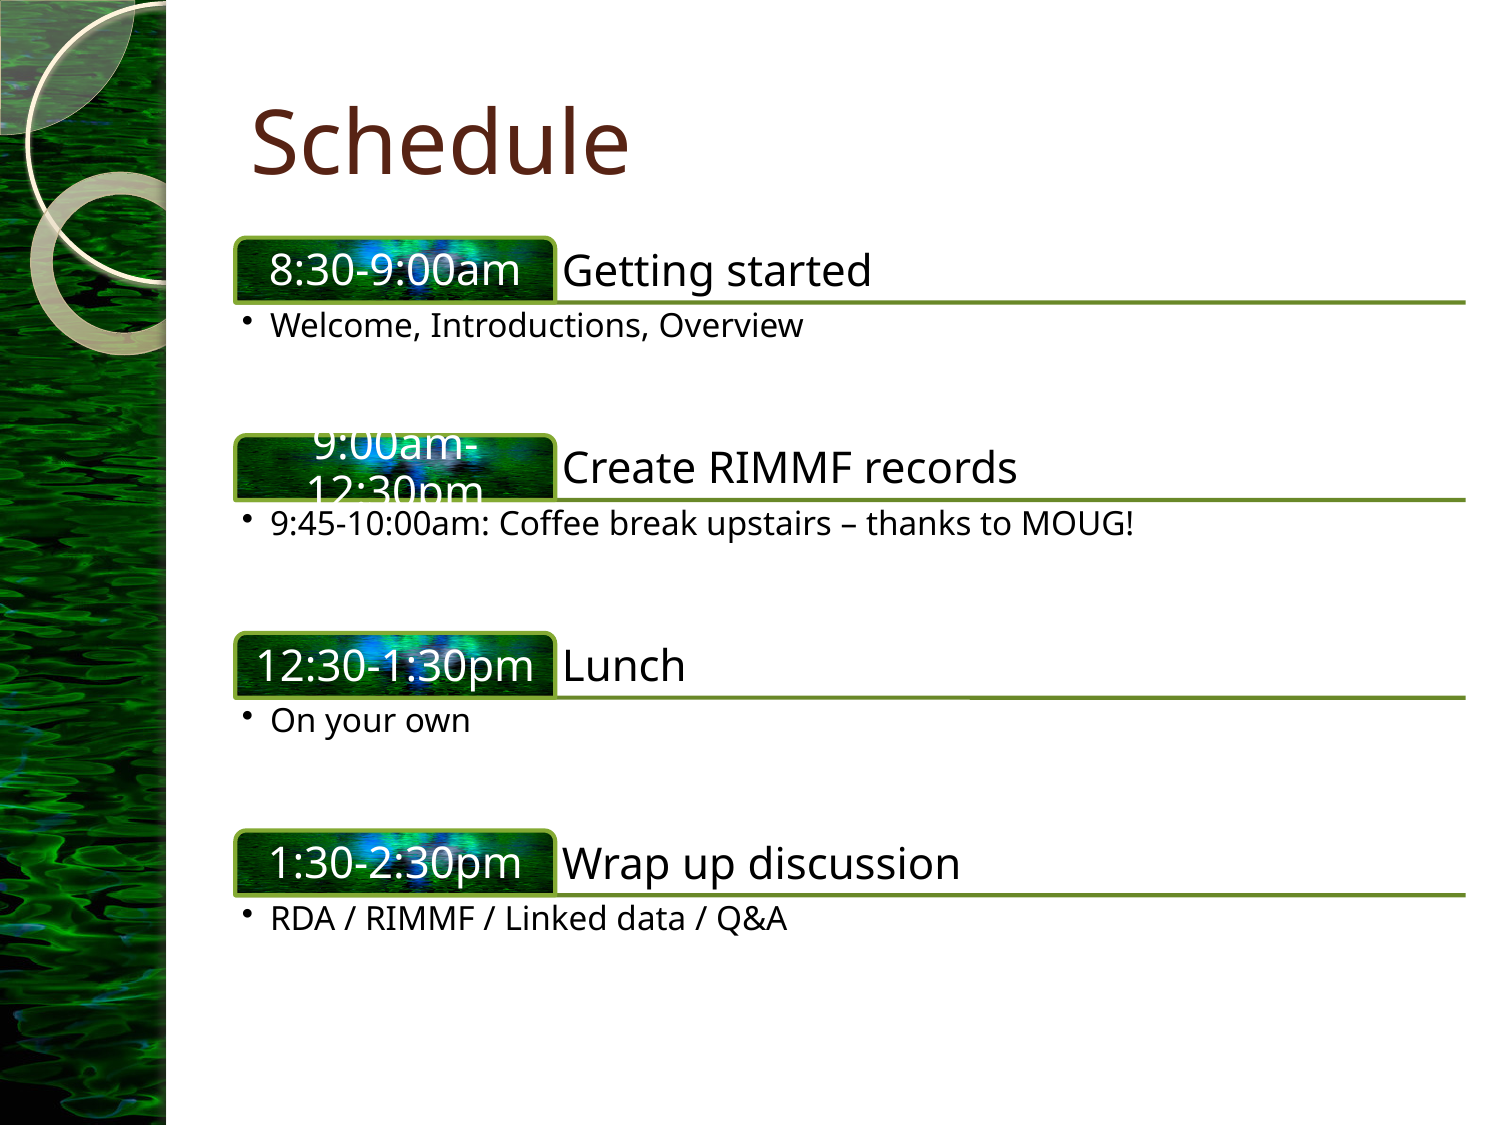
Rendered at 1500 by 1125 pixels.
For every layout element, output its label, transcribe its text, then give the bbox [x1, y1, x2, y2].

picture [136, 0, 164, 4]
picture [62, 195, 160, 280]
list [235, 237, 1466, 1026]
picture [53, 241, 160, 332]
picture [0, 134, 166, 1125]
picture [32, 13, 160, 207]
title Schedule [235, 45, 1466, 233]
